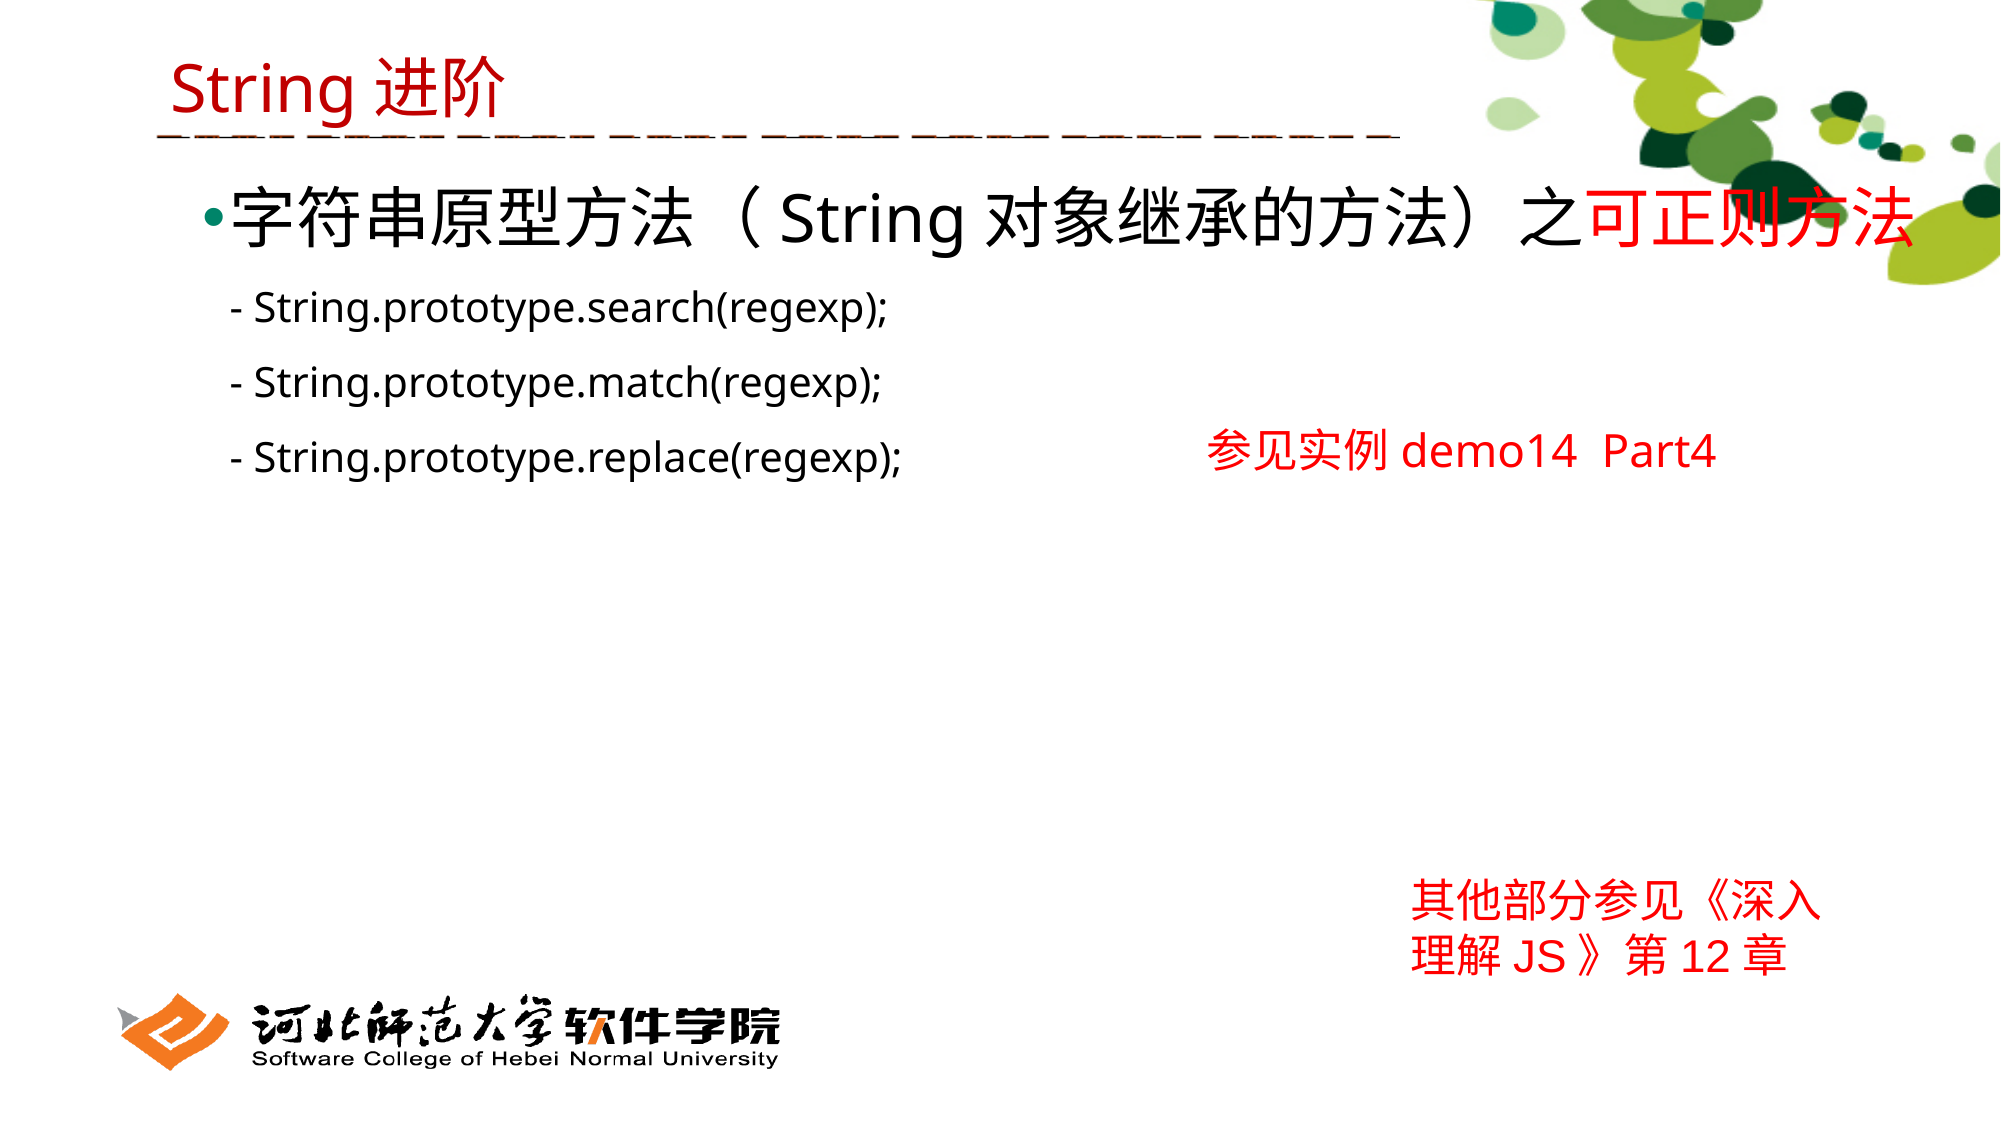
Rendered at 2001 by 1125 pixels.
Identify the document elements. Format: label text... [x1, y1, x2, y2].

list String进阶 [155, 38, 1500, 120]
text_box 其他部分参见《深入理解JS》第12章 [1395, 864, 1854, 989]
picture [0, 0, 2001, 1125]
text_box 参见实例demo14 Part4 [1191, 414, 1780, 485]
list 字符串原型方法（String对象继承的方法）之可正则方法 - String.prototype.search(regexp); - String.prototype.match(regexp); - String.prototype.replace(regexp); [187, 128, 1959, 991]
